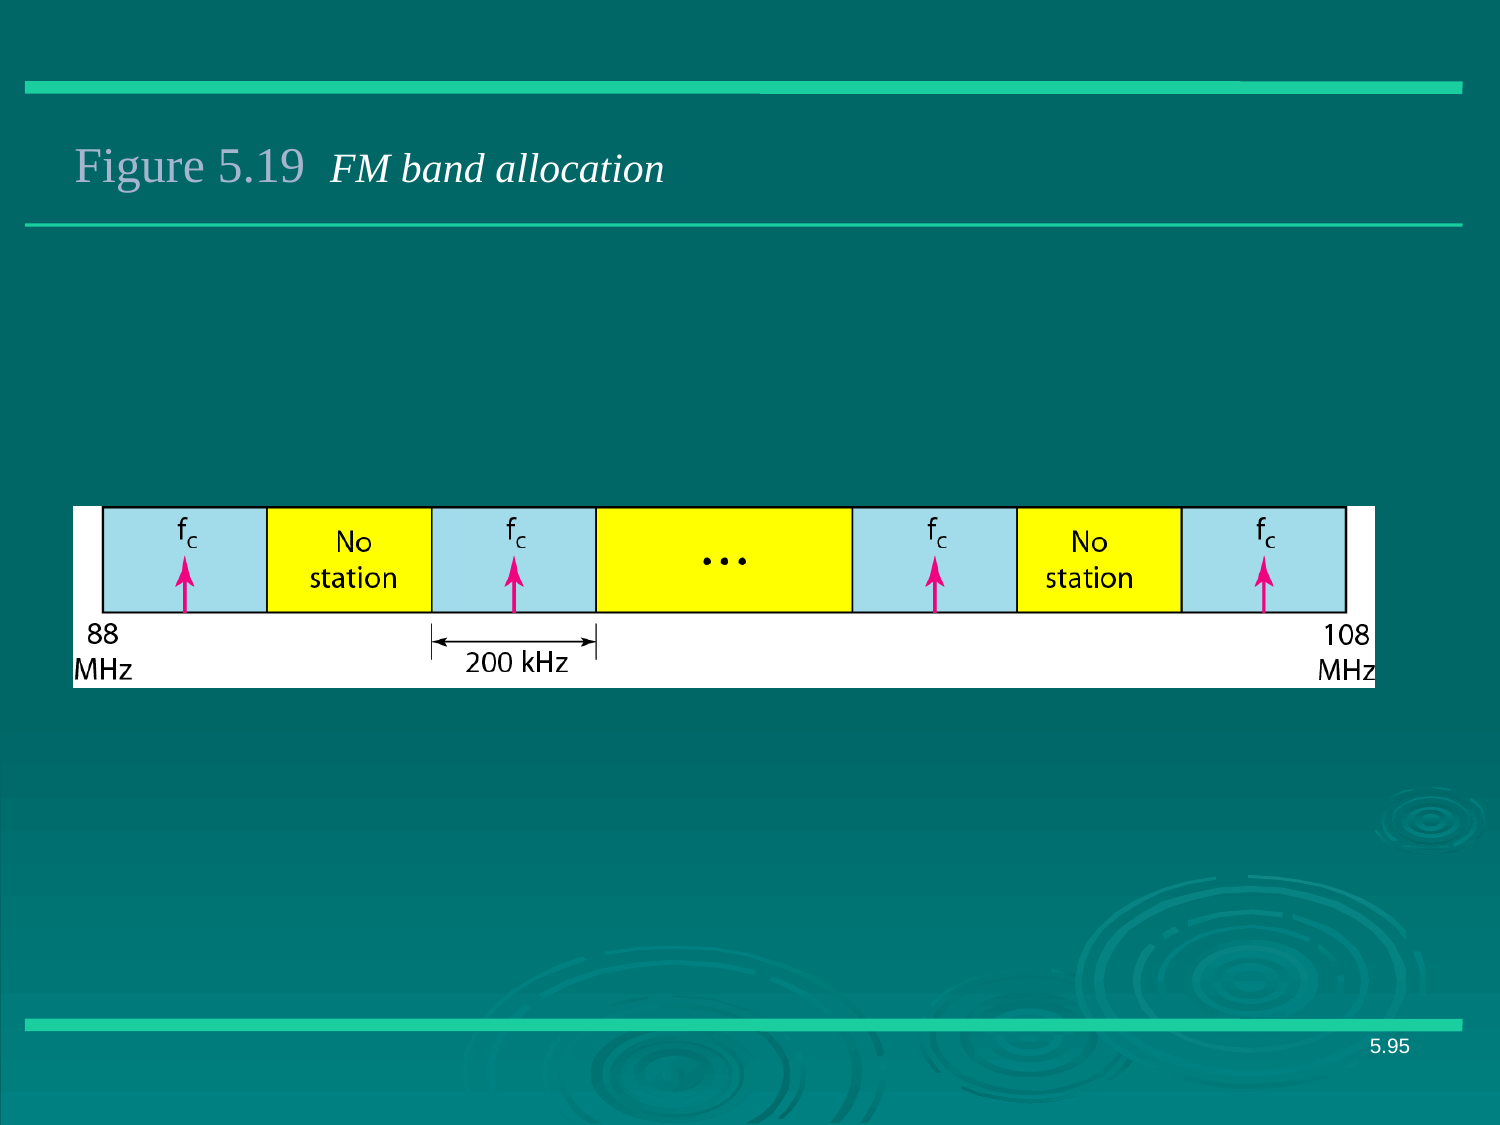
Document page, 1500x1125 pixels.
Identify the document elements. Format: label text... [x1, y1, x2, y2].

picture [73, 506, 1376, 688]
slide_number 5.95 [1074, 1026, 1426, 1101]
text_box Figure 5.19 FM band allocation [59, 124, 680, 200]
